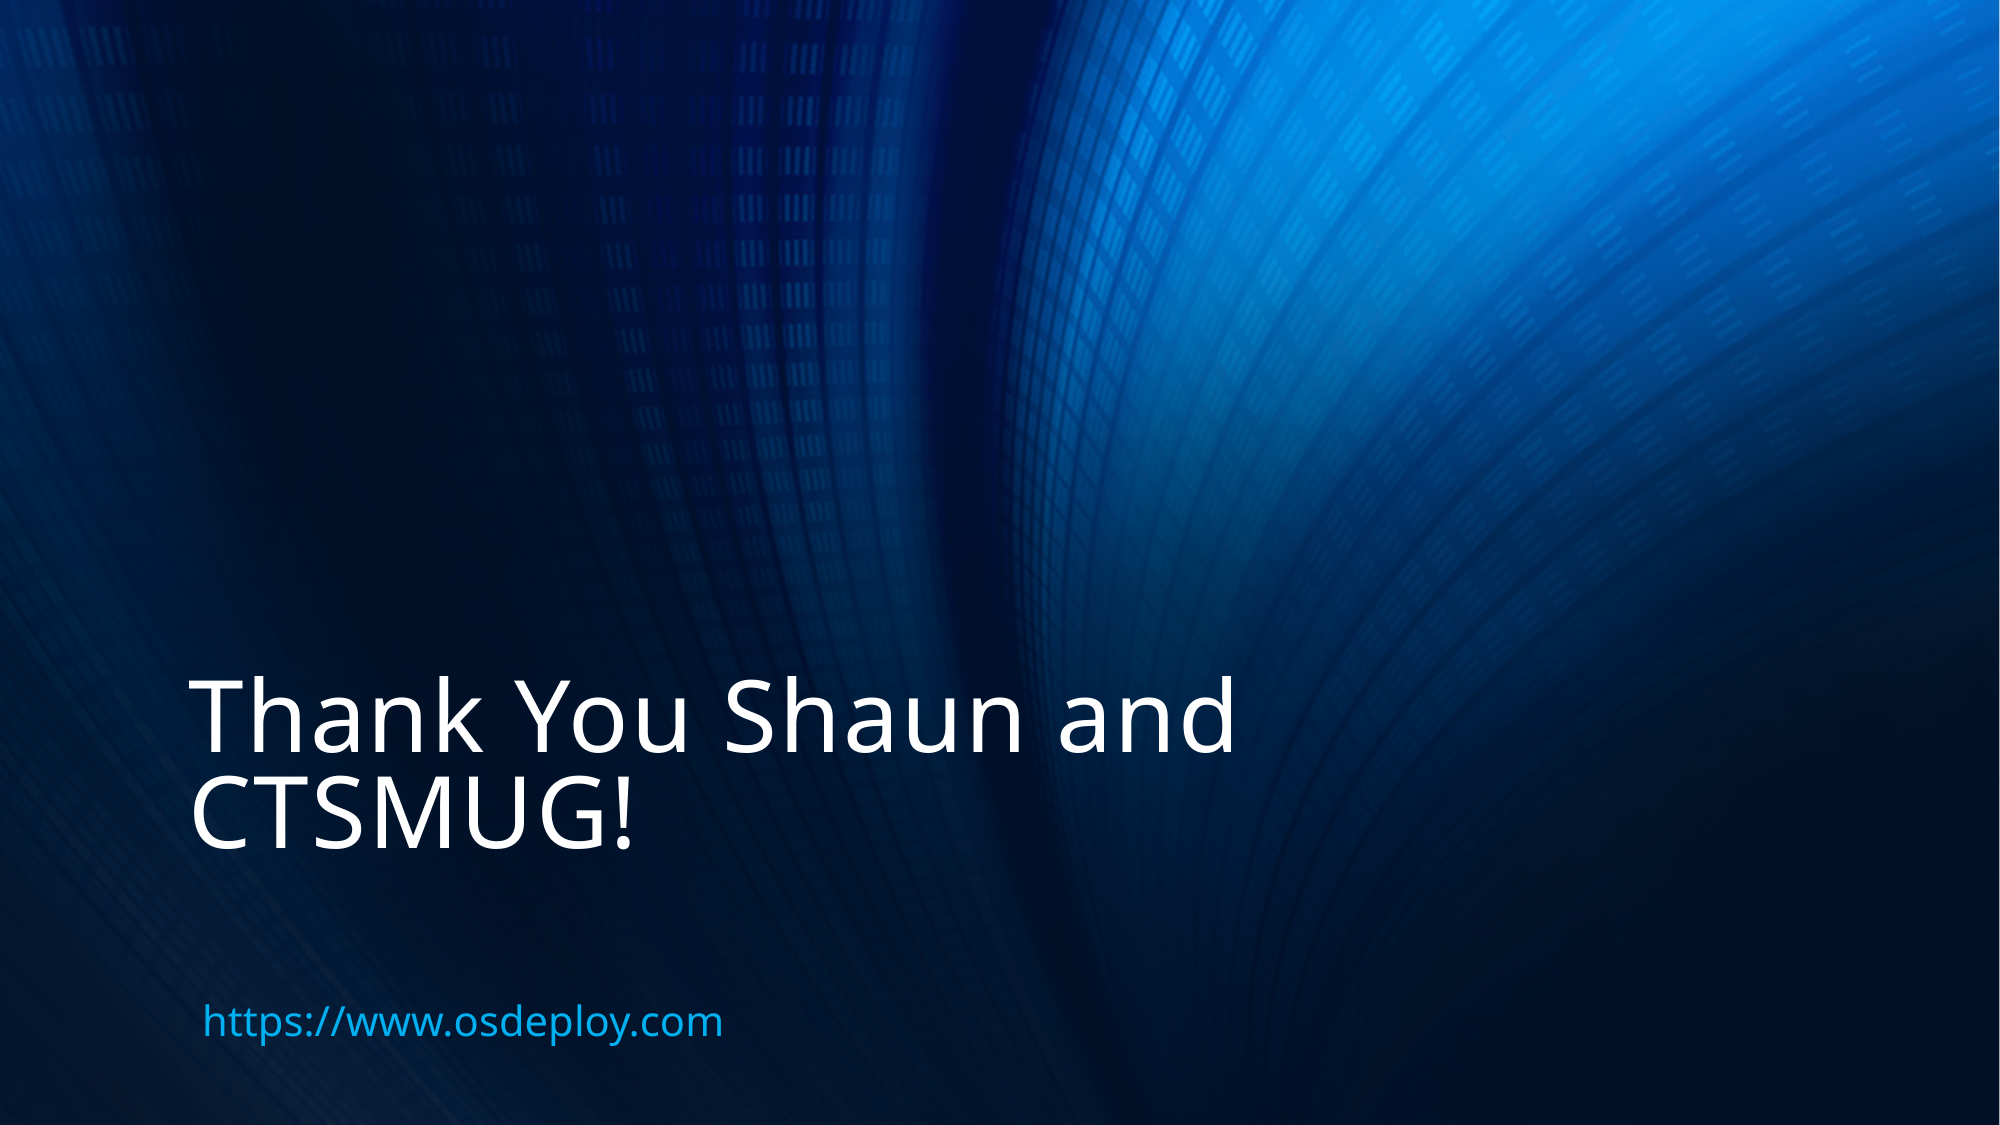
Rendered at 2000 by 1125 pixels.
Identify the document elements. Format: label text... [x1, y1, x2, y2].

picture [0, 0, 2000, 1125]
title Thank You Shaun and CTSMUG! [173, 412, 1600, 875]
text_box https://www.osdeploy.com [187, 987, 1863, 1053]
